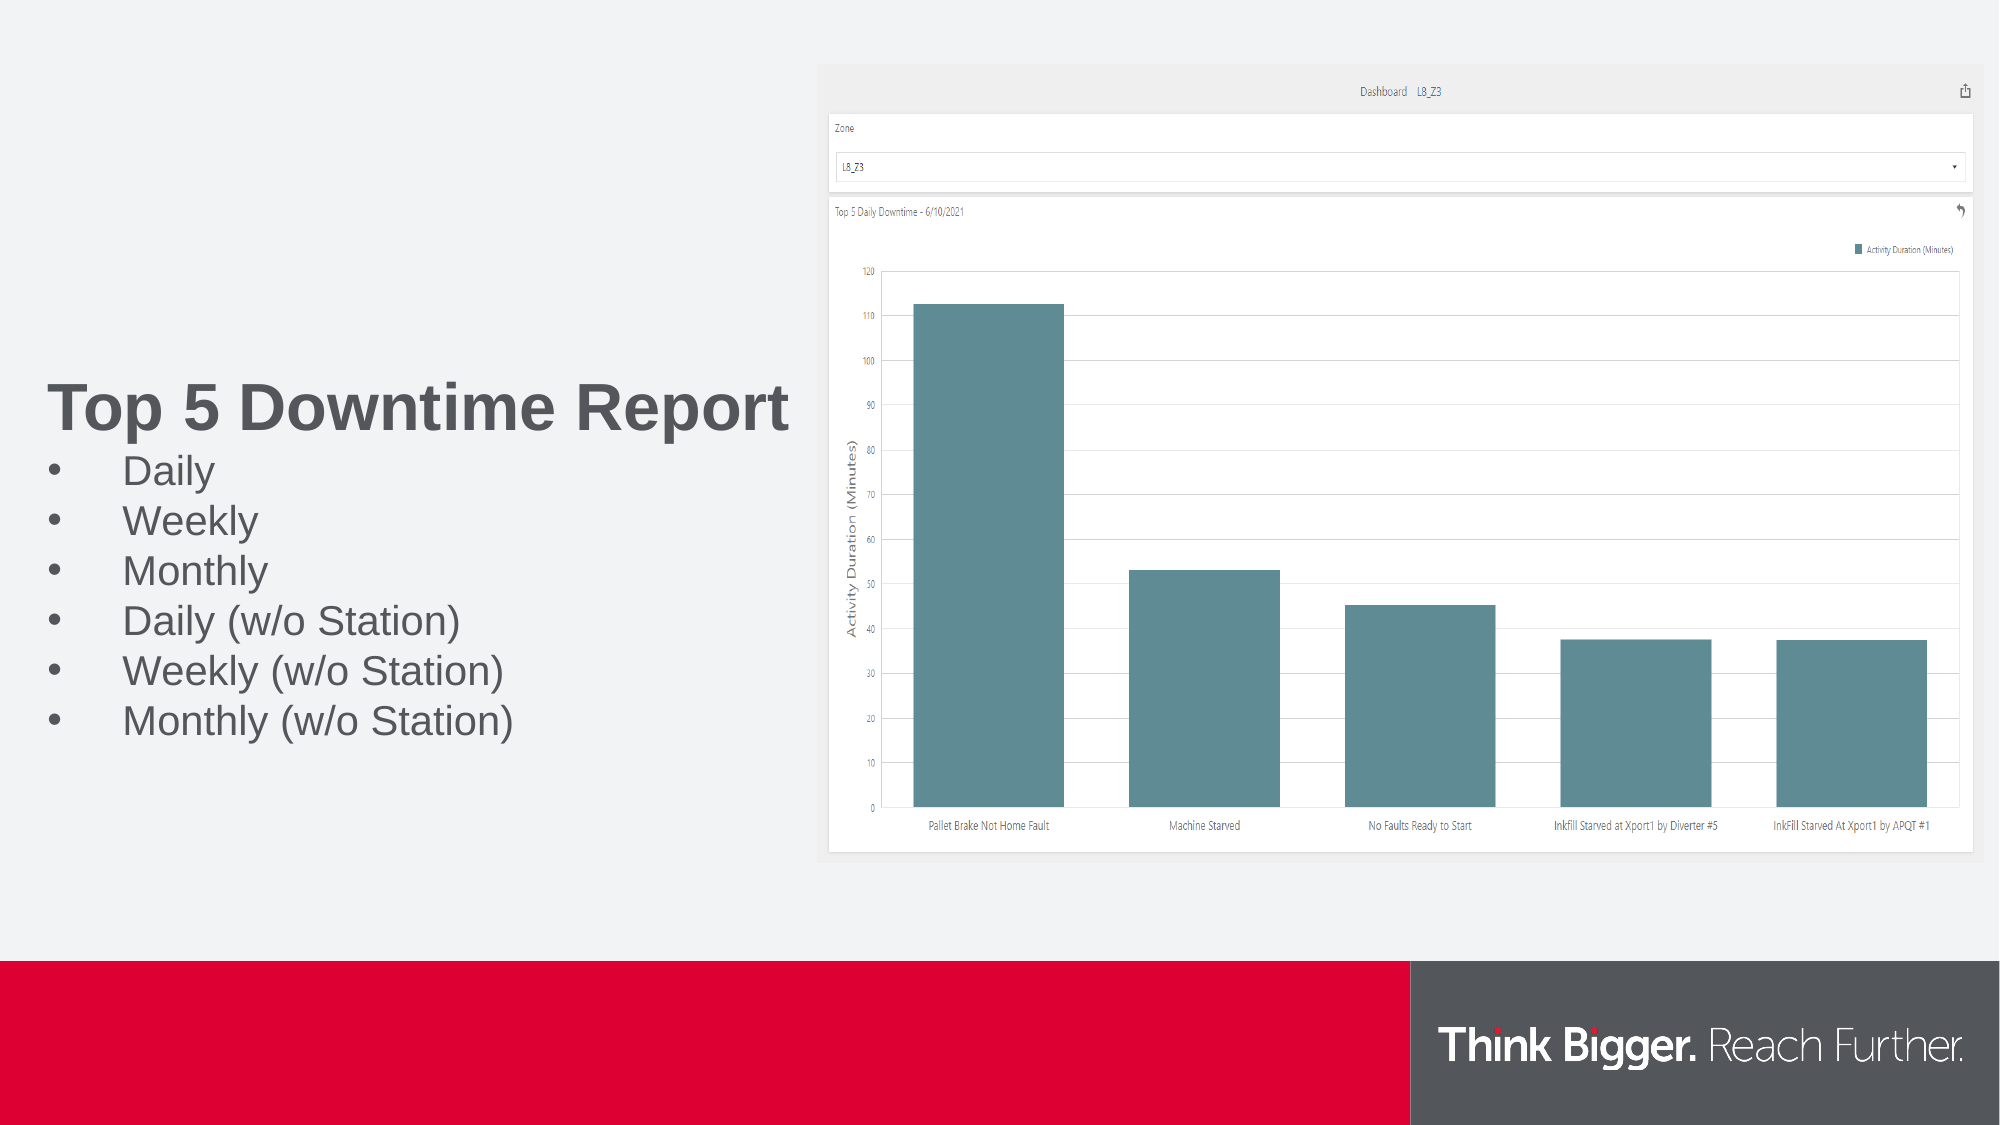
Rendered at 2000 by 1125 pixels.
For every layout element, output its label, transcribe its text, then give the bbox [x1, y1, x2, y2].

picture [816, 64, 1985, 863]
text_box Top 5 Downtime Report Daily Weekly Monthly Daily (w/o Station) Weekly (w/o Station) Monthly (w/o Station) [32, 356, 811, 492]
